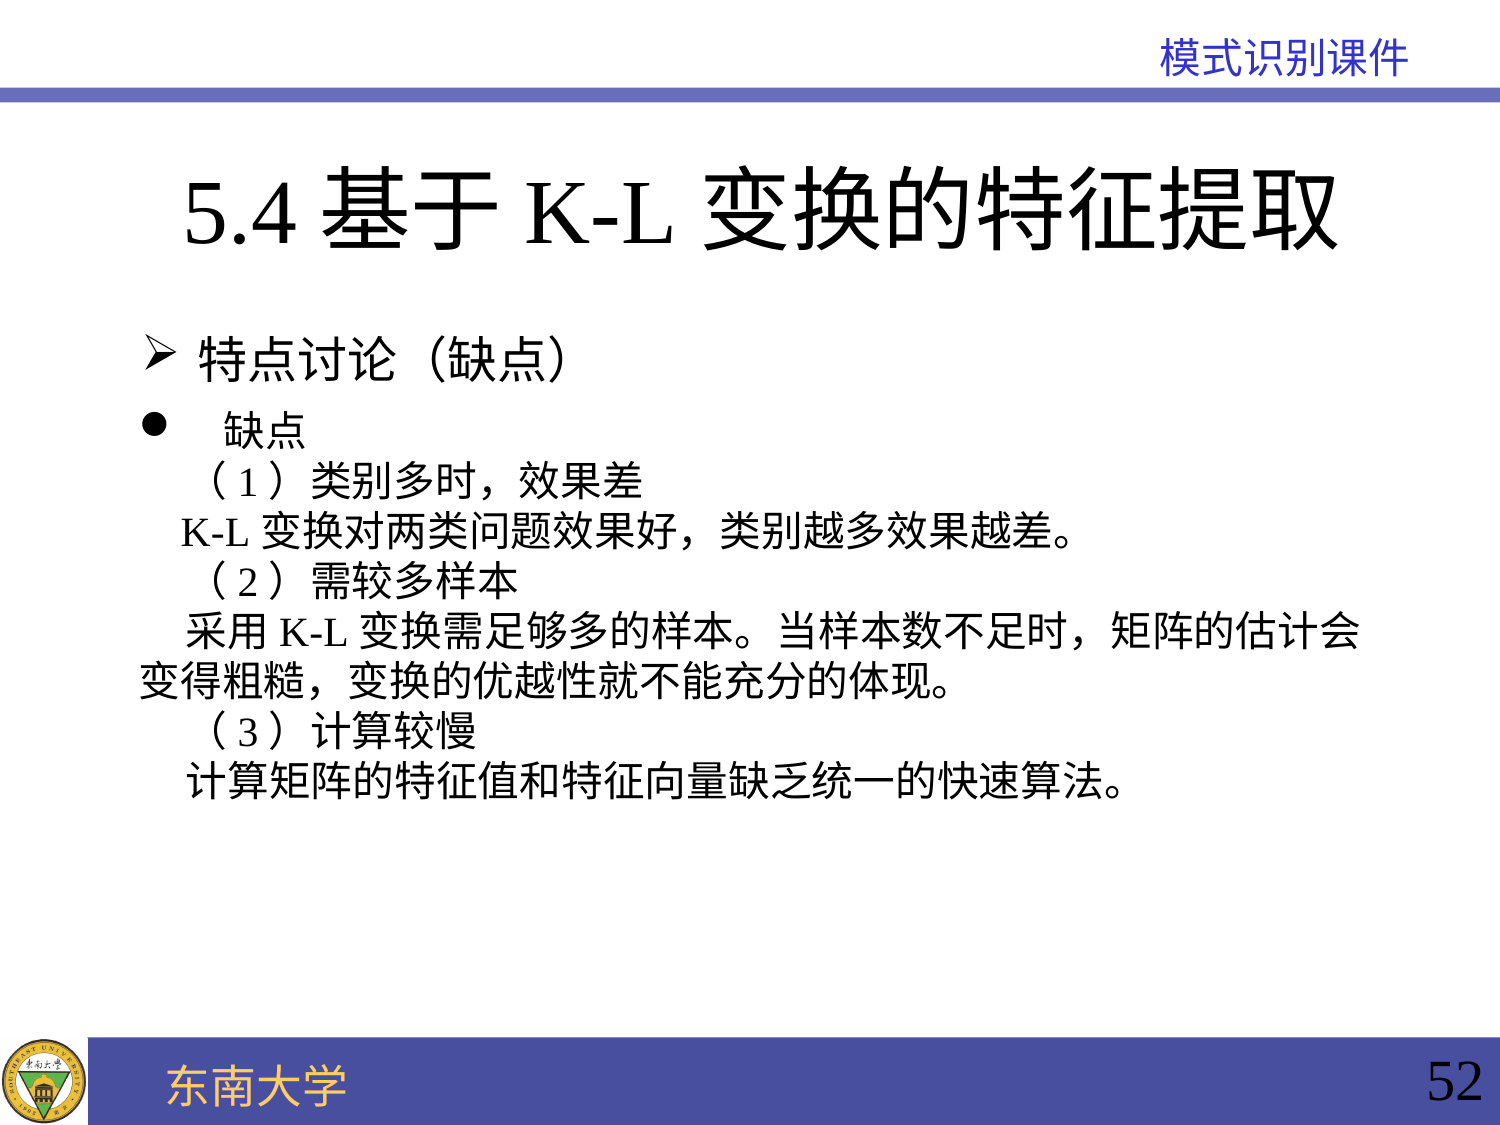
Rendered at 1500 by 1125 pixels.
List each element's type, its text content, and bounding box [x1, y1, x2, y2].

text_box 52 [1411, 1034, 1500, 1120]
text_box 特点讨论（缺点） [126, 321, 613, 397]
text_box 缺点 （1）类别多时，效果差 K-L变换对两类问题效果好，类别越多效果越差。 （2）需较多样本 采用K-L变换需足够多的样本。当样本数不足时，矩阵的估计会变得粗糙，变换的优越性就不能充分的体现。 （3）计算较慢 计算矩阵的特征值和特征向量缺乏统一的快速算法。 [123, 397, 1376, 812]
title 5.4基于K-L变换的特征提取 [112, 99, 1412, 315]
picture [0, 1038, 88, 1125]
